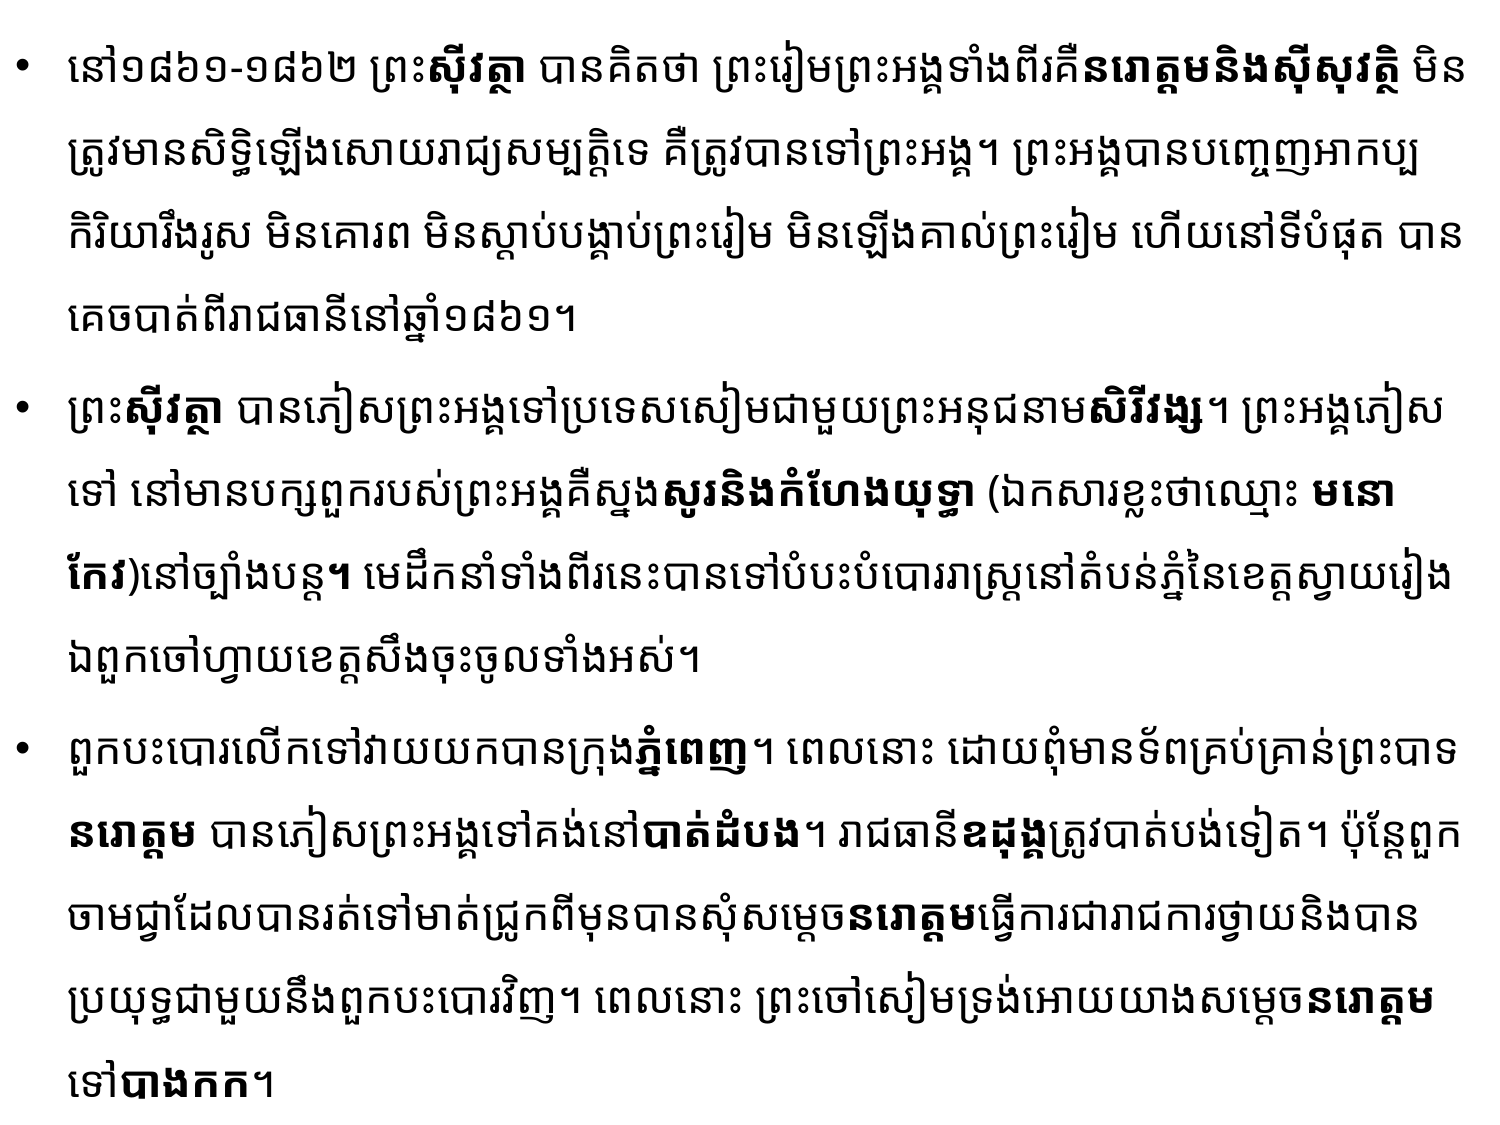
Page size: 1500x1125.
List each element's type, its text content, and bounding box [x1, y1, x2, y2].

list នៅ១៨៦១-១៨៦២ ព្រះស៊ីវត្ថា បានគិតថា ព្រះរៀមព្រះអង្គទាំងពីរគឺនរោត្តមនិងស៊ីសុវត្ថិ មិន​ត្រូវ​មាន​សិទ្ធិឡើងសោយរាជ្យសម្បត្តិទេ គឺត្រូវបានទៅព្រះអង្គ។ ព្រះអង្គបានបញ្ចេញអាកប្បកិរិយា​រឹងរូស មិនគោរព មិន​ស្តាប់បង្គាប់ព្រះរៀម មិនឡើងគាល់ព្រះរៀម ហើយនៅទីបំផុត បានគេចបាត់ពីរាជធានីនៅឆ្នាំ១៨៦១។ ព្រះស៊ីវត្ថា បានភៀសព្រះអង្គទៅប្រទេសសៀមជាមួយព្រះអនុជនាមសិរីវង្ស។ ព្រះអង្គ​ភៀស​ទៅ​ នៅមានបក្សពួករបស់ព្រះអង្គគឺស្នងសូរនិងកំហែងយុទ្ធា (ឯកសារខ្លះថាឈ្មោះ មនោកែវ)នៅច្បាំងបន្ត។ មេដឹក​នាំ​ទាំង​ពីរនេះបានទៅបំបះបំបោររាស្ត្រនៅតំបន់ភ្នំនៃខេត្តស្វាយរៀង ឯពួកចៅហ្វាយខេត្តសឹងចុះចូលទាំងអស់។ ពួកបះបោរលើកទៅវាយយកបានក្រុងភ្នំពេញ។ ពេលនោះ ដោយពុំមានទ័ពគ្រប់គ្រាន់ព្រះបាទនរោត្តម បានភៀសព្រះអង្គទៅគង់នៅបាត់ដំបង។ រាជធានីឧដុង្គត្រូវបាត់បង់ទៀត។ ប៉ុន្តែពួកចាមជ្វាដែលបានរត់​ទៅ​មាត់​ជ្រូកពីមុនបានសុំសម្តេចនរោត្តមធ្វើការជារាជការថ្វាយនិងបានប្រយុទ្ធជាមួយនឹងពួកបះបោរវិញ។ ពេលនោះ ព្រះចៅ​សៀមទ្រង់អោយយាងសម្តេចនរោត្តមទៅបាងកក។ [0, 0, 1500, 1125]
